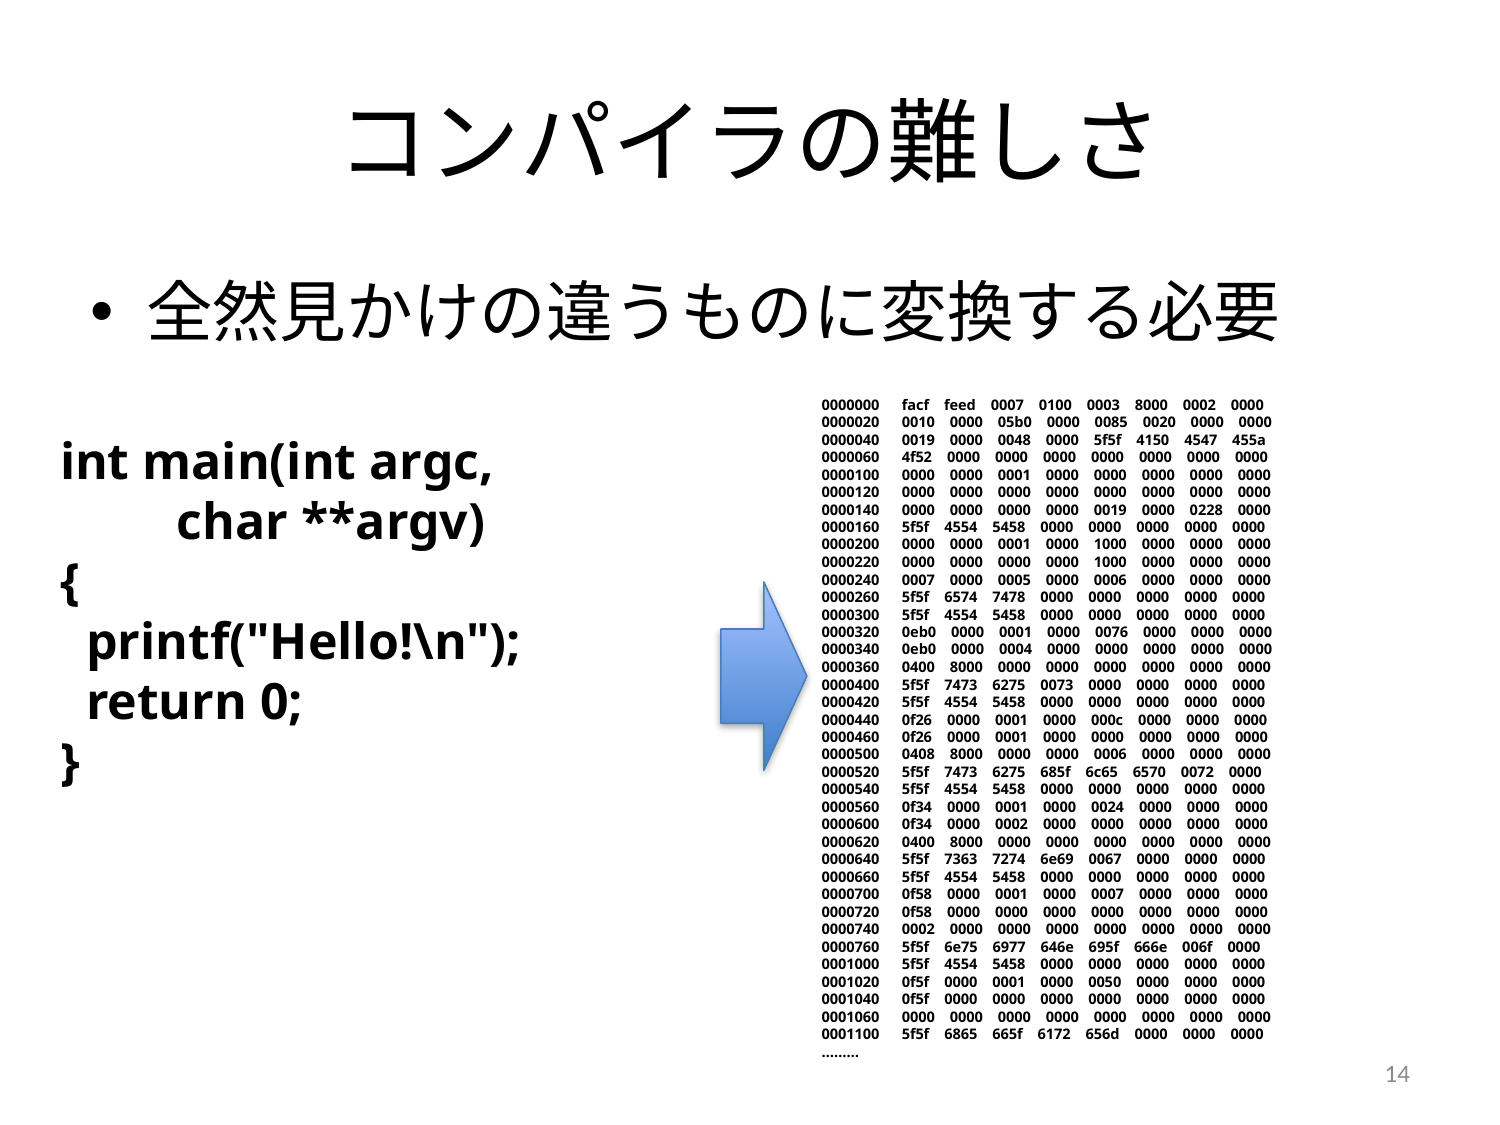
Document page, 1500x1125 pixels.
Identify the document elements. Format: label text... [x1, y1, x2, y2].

text_box [720, 581, 806, 772]
list 全然見かけの違うものに変換する必要 [75, 262, 1425, 386]
text_box int main(int argc, char **argv) { printf("Hello!\n"); return 0; } [45, 422, 721, 797]
text_box 0000000 facf feed 0007 0100 0003 8000 0002 0000 0000020 0010 0000 05b0 0000 0085 0020 0000 0000 0000040 0019 0000 0048 0000 5f5f 4150 4547 455a 0000060 4f52 0000 0000 0000 0000 0000 0000 0000 0000100 0000 0000 0001 0000 0000 0000 0000 0000 0000120 0000 0000 0000 0000 0000 0000 0000 0000 0000140 0000 0000 0000 0000 0019 0000 0228 0000 0000160 5f5f 4554 5458 0000 0000 0000 0000 0000 0000200 0000 0000 0001 0000 1000 0000 0000 0000 0000220 0000 0000 0000 0000 1000 0000 0000 0000 0000240 0007 0000 0005 0000 0006 0000 0000 0000 0000260 5f5f 6574 7478 0000 0000 0000 0000 0000 0000300 5f5f 4554 5458 0000 0000 0000 0000 0000 0000320 0eb0 0000 0001 0000 0076 0000 0000 0000 0000340 0eb0 0000 0004 0000 0000 0000 0000 0000 0000360 0400 8000 0000 0000 0000 0000 0000 0000 0000400 5f5f 7473 6275 0073 0000 0000 0000 0000 0000420 5f5f 4554 5458 0000 0000 0000 0000 0000 0000440 0f26 0000 0001 0000 000c 0000 0000 0000 0000460 0f26 0000 0001 0000 0000 0000 0000 0000 0000500 0408 8000 0000 0000 0006 0000 0000 0000 0000520 5f5f 7473 6275 685f 6c65 6570 0072 0000 0000540 5f5f 4554 5458 0000 0000 0000 0000 0000 0000560 0f34 0000 0001 0000 0024 0000 0000 0000 0000600 0f34 0000 0002 0000 0000 0000 0000 0000 0000620 0400 8000 0000 0000 0000 0000 0000 0000 0000640 5f5f 7363 7274 6e69 0067 0000 0000 0000 0000660 5f5f 4554 5458 0000 0000 0000 0000 0000 0000700 0f58 0000 0001 0000 0007 0000 0000 0000 0000720 0f58 0000 0000 0000 0000 0000 0000 0000 0000740 0002 0000 0000 0000 0000 0000 0000 0000 0000760 5f5f 6e75 6977 646e 695f 666e 006f 0000 0001000 5f5f 4554 5458 0000 0000 0000 0000 0000 0001020 0f5f 0000 0001 0000 0050 0000 0000 0000 0001040 0f5f 0000 0000 0000 0000 0000 0000 0000 0001060 0000 0000 0000 0000 0000 0000 0000 0000 0001100 5f5f 6865 665f 6172 656d 0000 0000 0000 ……… [806, 388, 1483, 1068]
title コンパイラの難しさ [75, 45, 1425, 233]
slide_number 14 [1074, 1042, 1425, 1103]
